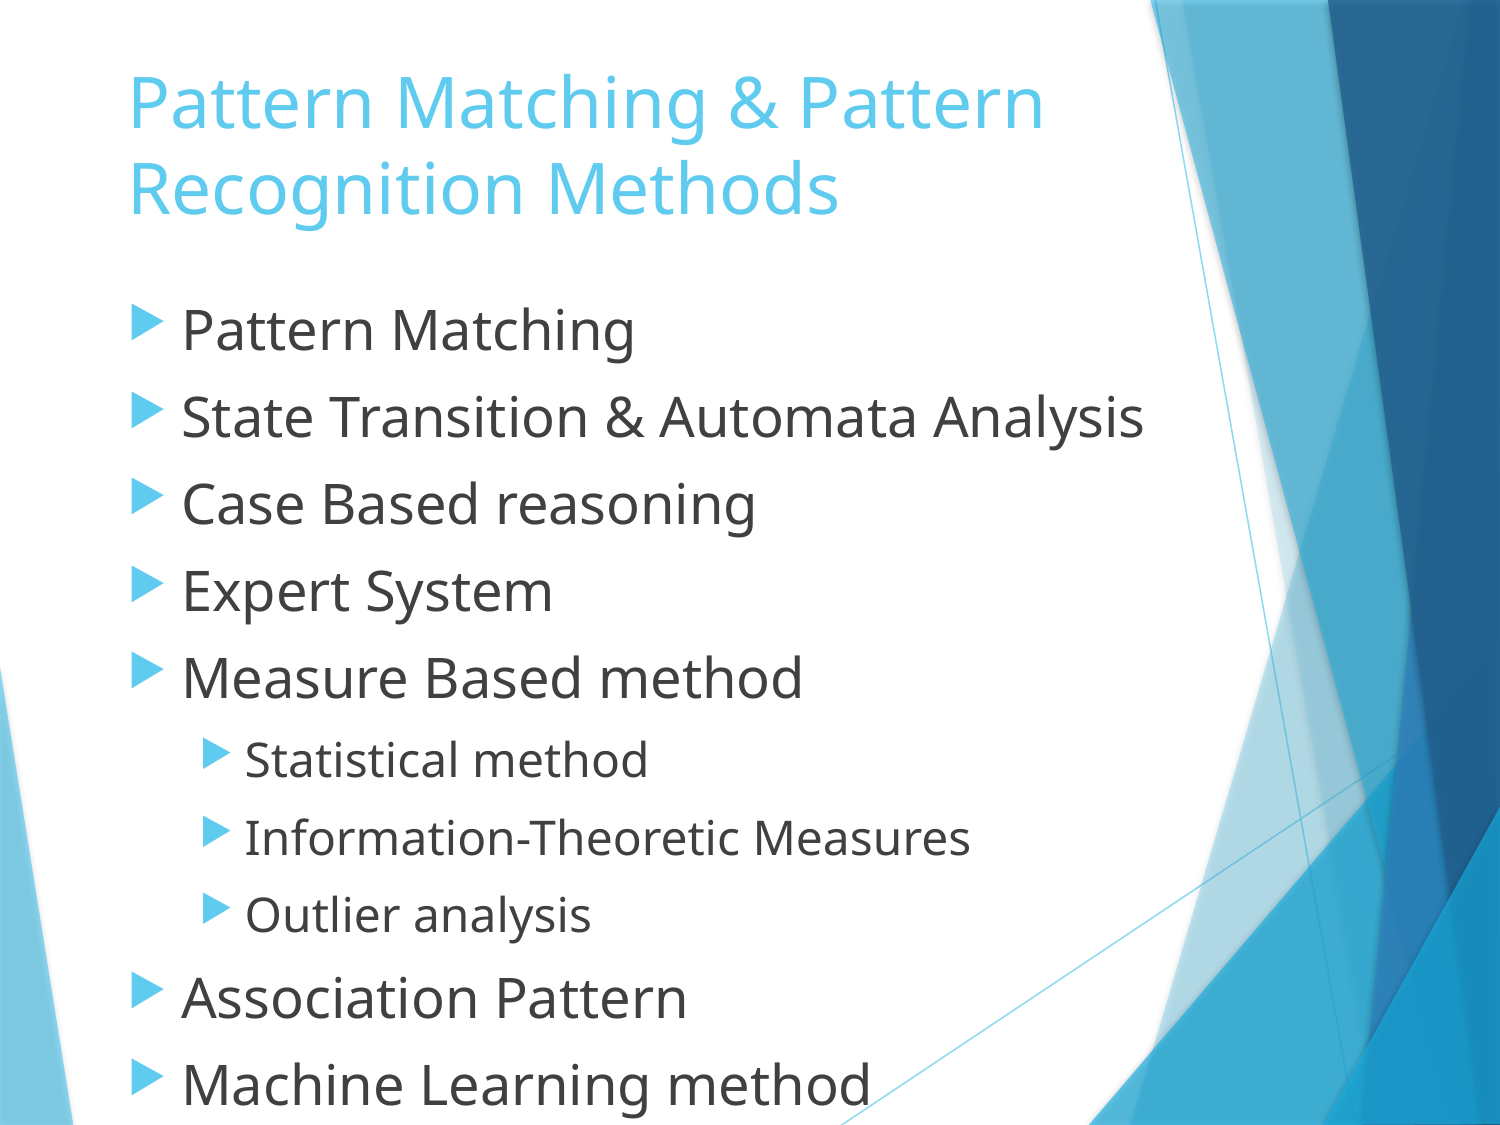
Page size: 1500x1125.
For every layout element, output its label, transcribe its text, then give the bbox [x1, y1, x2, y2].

title Pattern Matching & Pattern Recognition Methods [112, 50, 1388, 238]
list Pattern Matching State Transition & Automata Analysis Case Based reasoning Expert System Measure Based method Statistical method Information-Theoretic Measures Outlier analysis Association Pattern Machine Learning method [112, 287, 1388, 1125]
